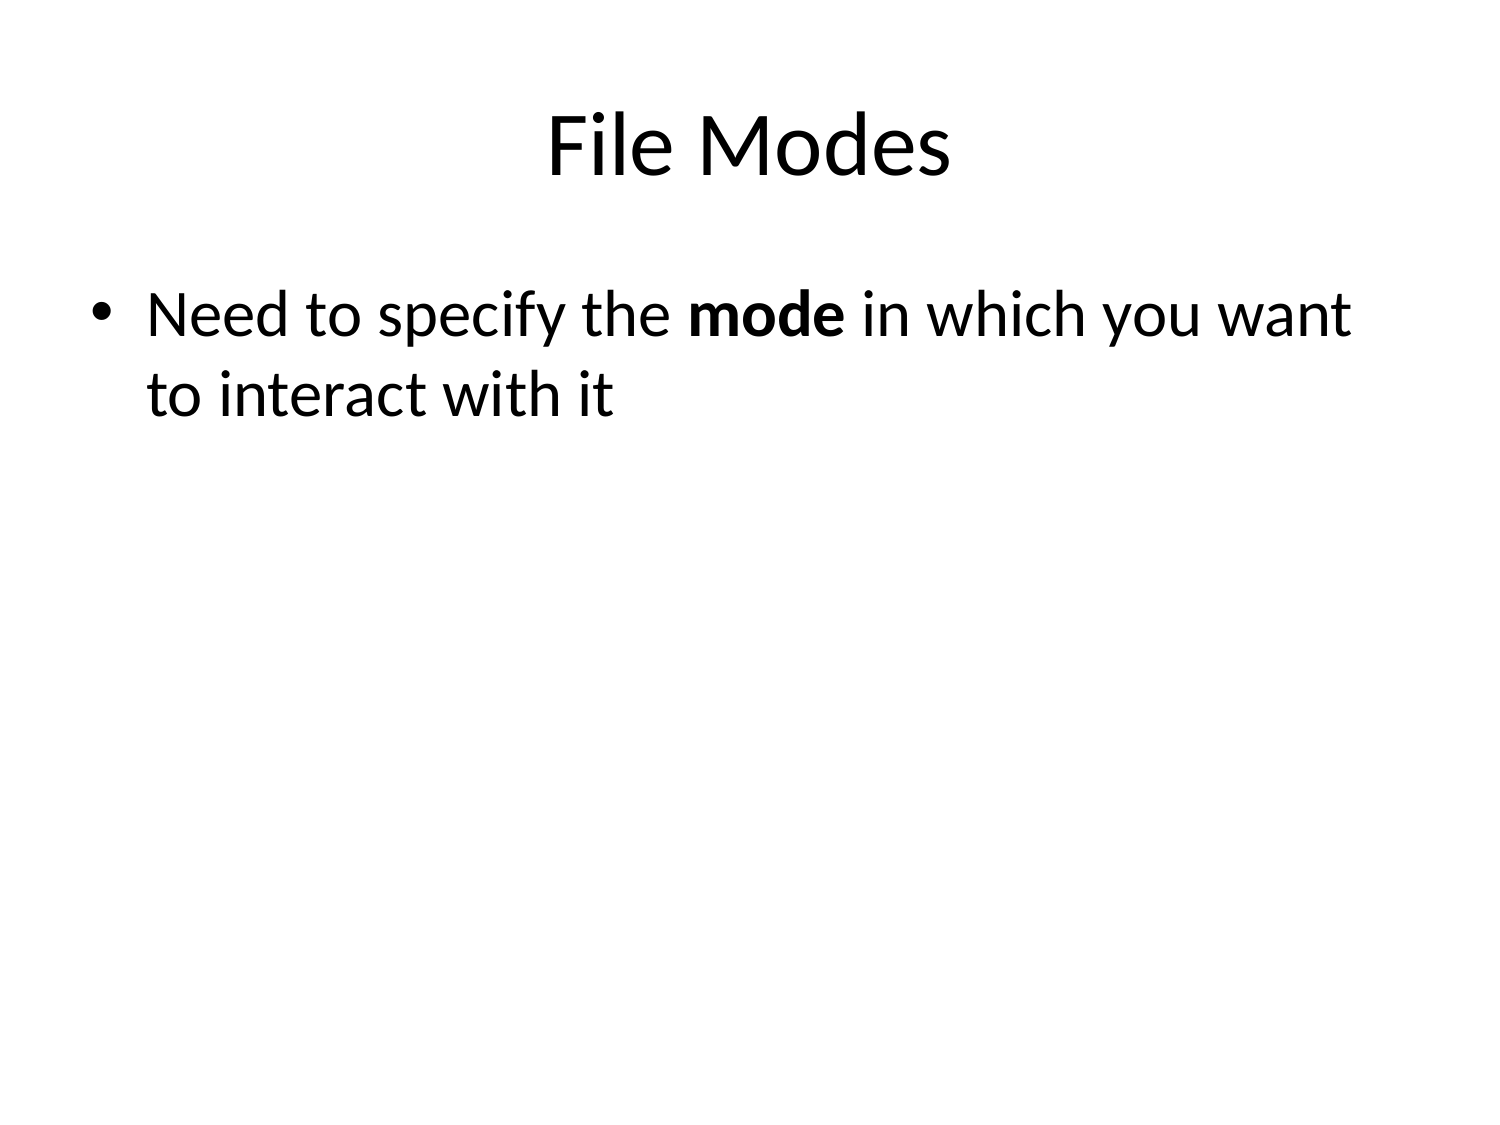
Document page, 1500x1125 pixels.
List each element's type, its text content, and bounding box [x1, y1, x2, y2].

list Need to specify the mode in which you want to interact with it [75, 262, 1425, 1005]
title File Modes [75, 45, 1425, 233]
